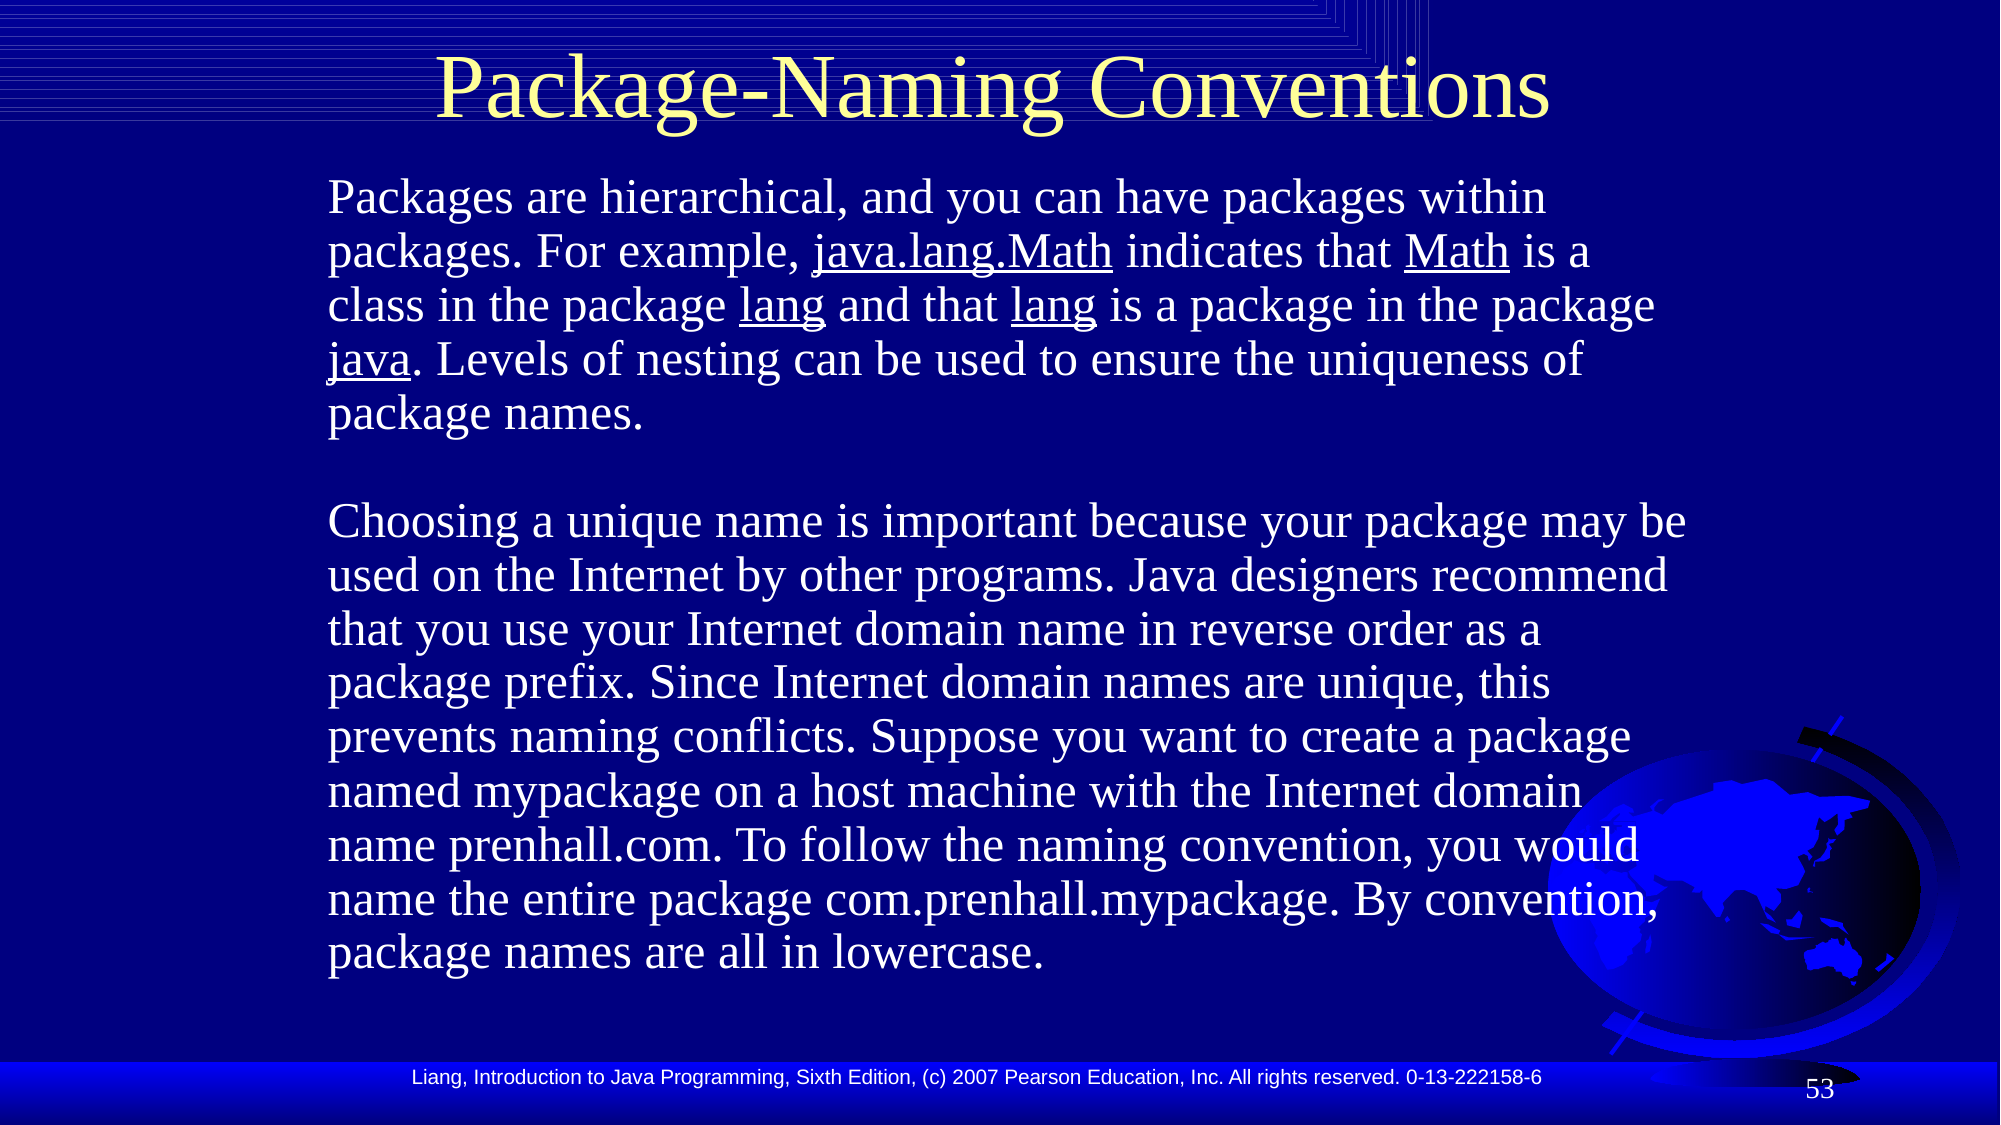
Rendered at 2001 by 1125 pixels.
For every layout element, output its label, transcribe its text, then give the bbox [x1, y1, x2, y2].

title Package-Naming Conventions [287, 0, 1725, 163]
list Packages are hierarchical, and you can have packages within packages. For example, java.lang.Math indicates that Math is a class in the package lang and that lang is a package in the package java. Levels of nesting can be used to ensure the uniqueness of package names. Choosing a unique name is important because your package may be used on the Internet by other programs. Java designers recommend that you use your Internet domain name in reverse order as a package prefix. Since Internet domain names are unique, this prevents naming conflicts. Suppose you want to create a package named mypackage on a host machine with the Internet domain name prenhall.com. To follow the naming convention, you would name the entire package com.prenhall.mypackage. By convention, package names are all in lowercase. [312, 162, 1713, 1038]
slide_number 53 [1433, 1049, 1850, 1125]
